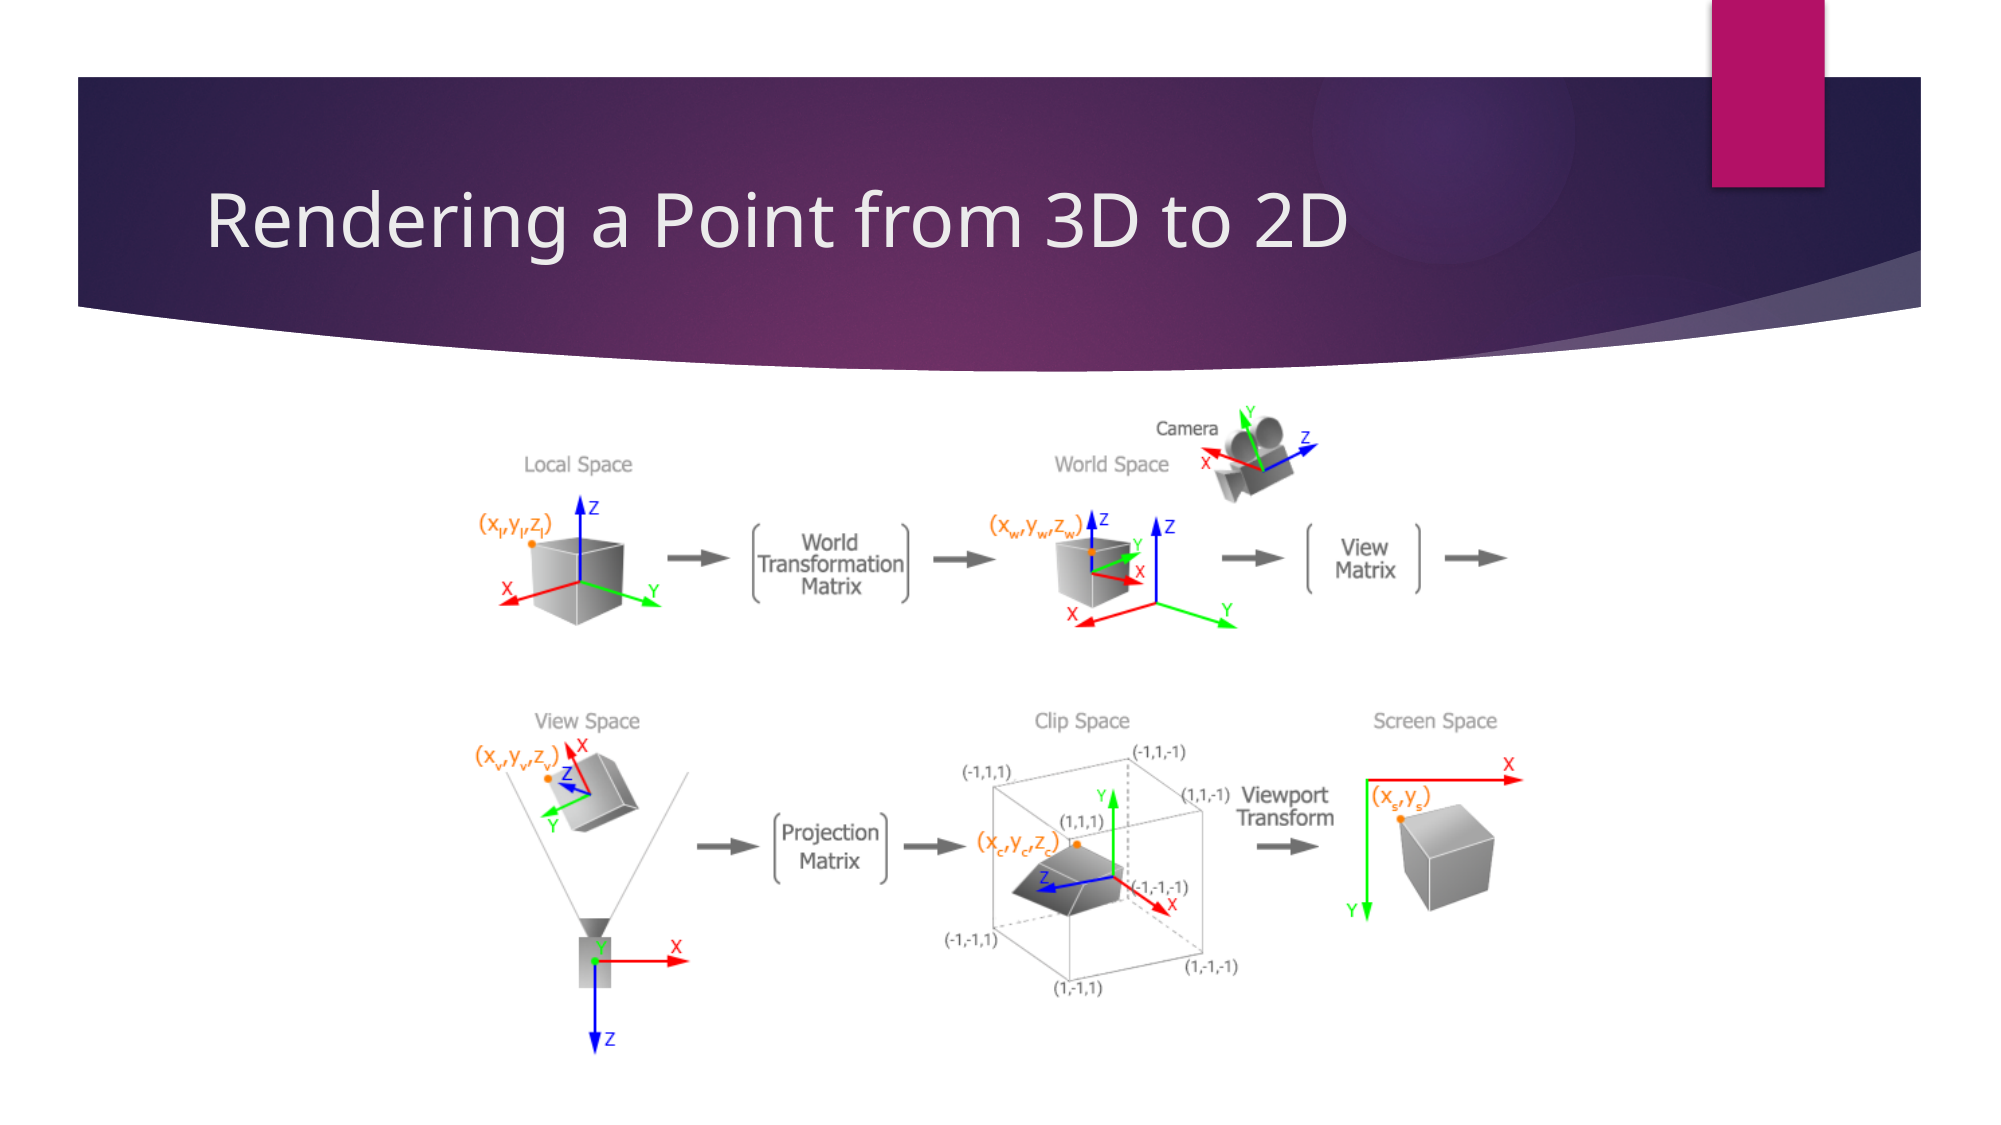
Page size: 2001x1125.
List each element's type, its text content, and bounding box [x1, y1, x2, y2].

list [473, 402, 1527, 1059]
title Rendering a Point from 3D to 2D [189, 159, 1627, 276]
